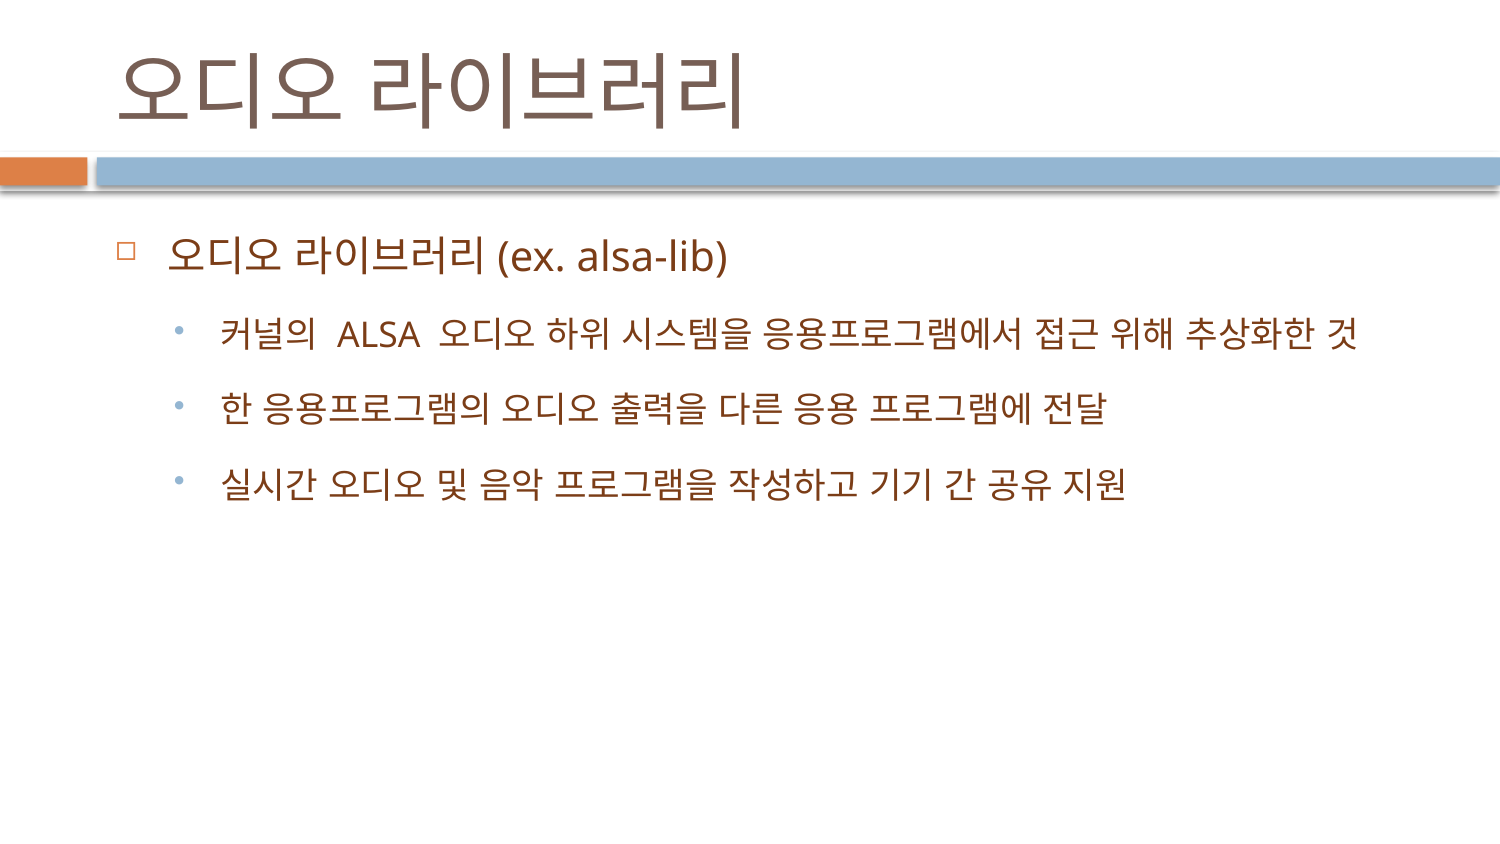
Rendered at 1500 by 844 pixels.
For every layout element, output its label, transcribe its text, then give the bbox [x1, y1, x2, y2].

list 오디오 라이브러리(ex. alsa-lib) 커널의 ALSA 오디오 하위 시스템을 응용프로그램에서 접근 위해 추상화한 것 한 응용프로그램의 오디오 출력을 다른 응용 프로그램에 전달 실시간 오디오 및 음악 프로그램을 작성하고 기기 간 공유 지원 [100, 196, 1500, 800]
title 오디오 라이브러리 [100, 28, 1438, 150]
